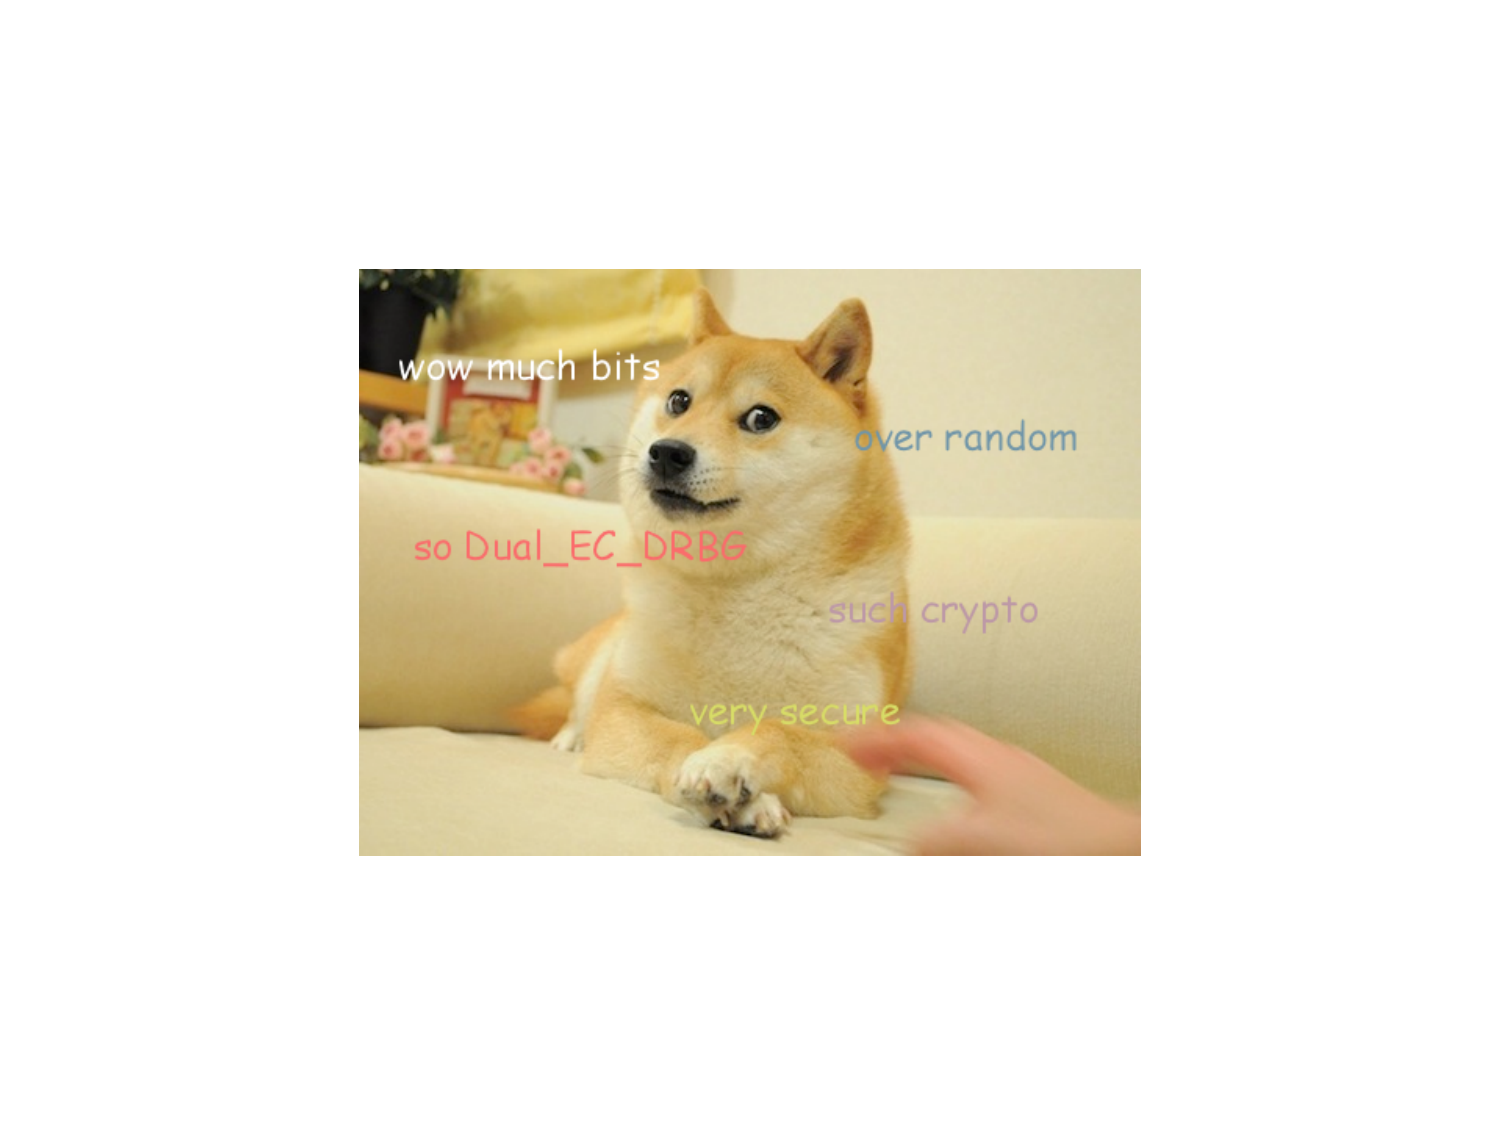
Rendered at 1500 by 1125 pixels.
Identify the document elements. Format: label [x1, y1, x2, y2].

picture [359, 269, 1141, 856]
